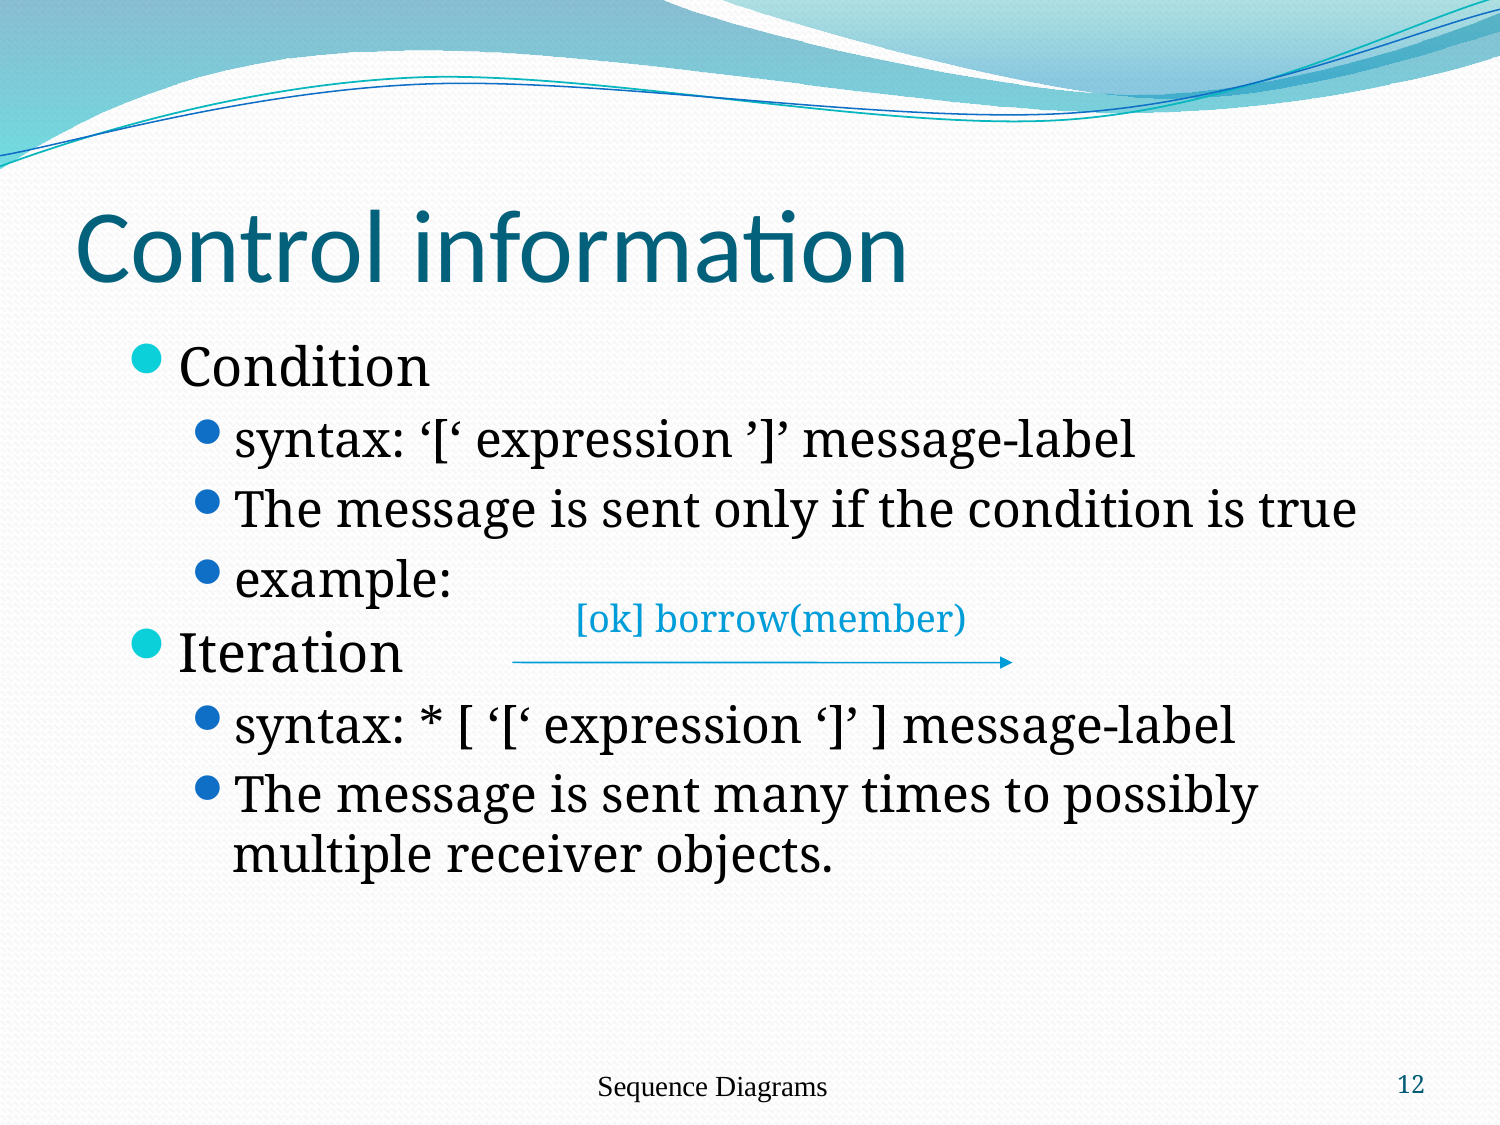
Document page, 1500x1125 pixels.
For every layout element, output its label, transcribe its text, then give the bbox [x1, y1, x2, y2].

slide_number 12 [1299, 1042, 1425, 1103]
title Control information [75, 115, 1425, 303]
list Condition syntax: ‘[‘ expression ’]’ message-label The message is sent only if the condition is true example: Iteration syntax: * [ ‘[‘ expression ‘]’ ] message-label The message is sent many times to possibly multiple receiver objects. [112, 324, 1388, 1038]
footer Sequence Diagrams [437, 1042, 988, 1103]
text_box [512, 587, 1013, 663]
